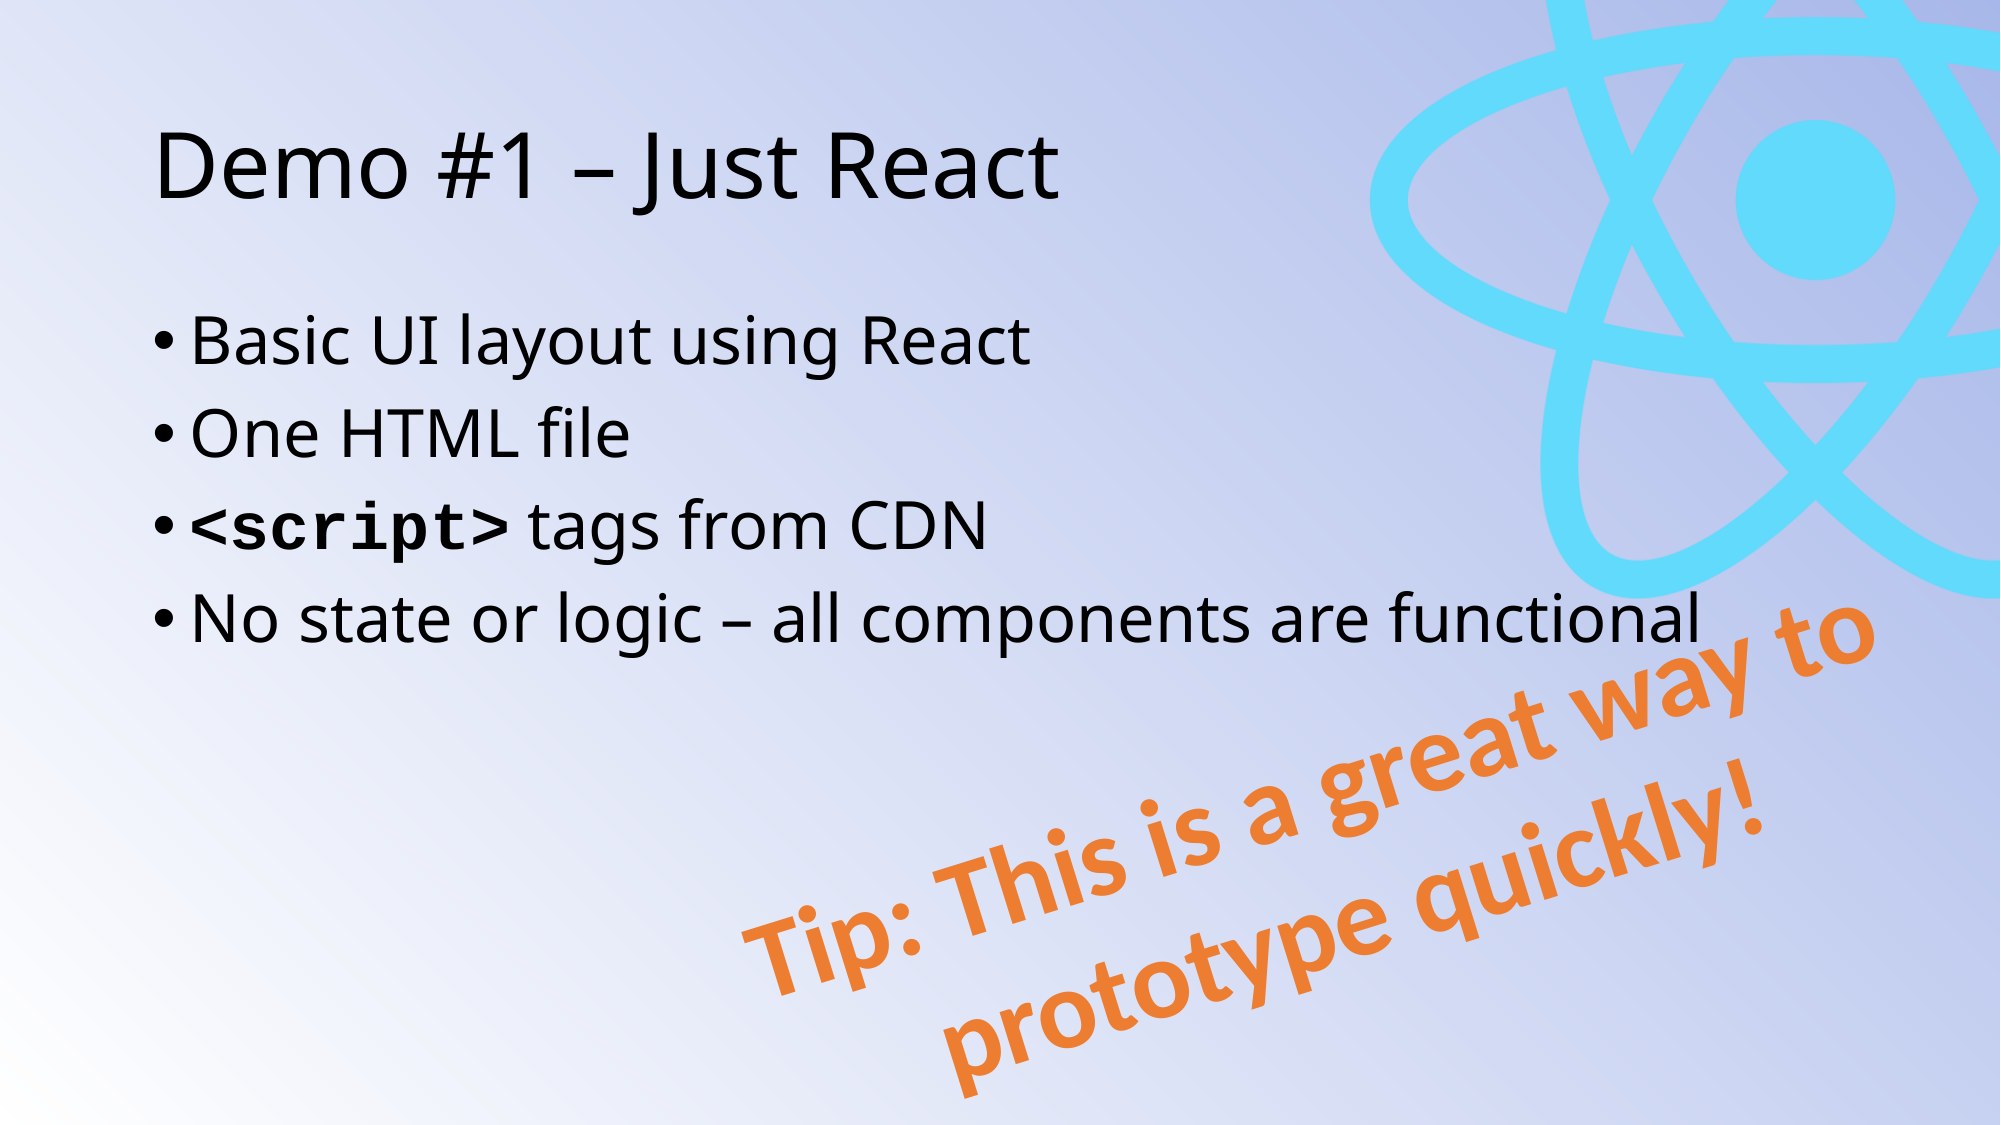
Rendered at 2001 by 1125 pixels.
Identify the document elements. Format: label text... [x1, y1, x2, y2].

list Basic UI layout using React One HTML file <script> tags from CDN No state or logic – all components are functional [1281, 832, 1863, 1014]
picture [1306, 0, 2000, 726]
title Demo #1 – Just React [137, 59, 1306, 278]
text_box Tip: This is a great way to prototype quickly! [712, 706, 1948, 1125]
list Basic UI layout using React One HTML file <script> tags from CDN No state or logic – all components are functional [137, 299, 1306, 1014]
